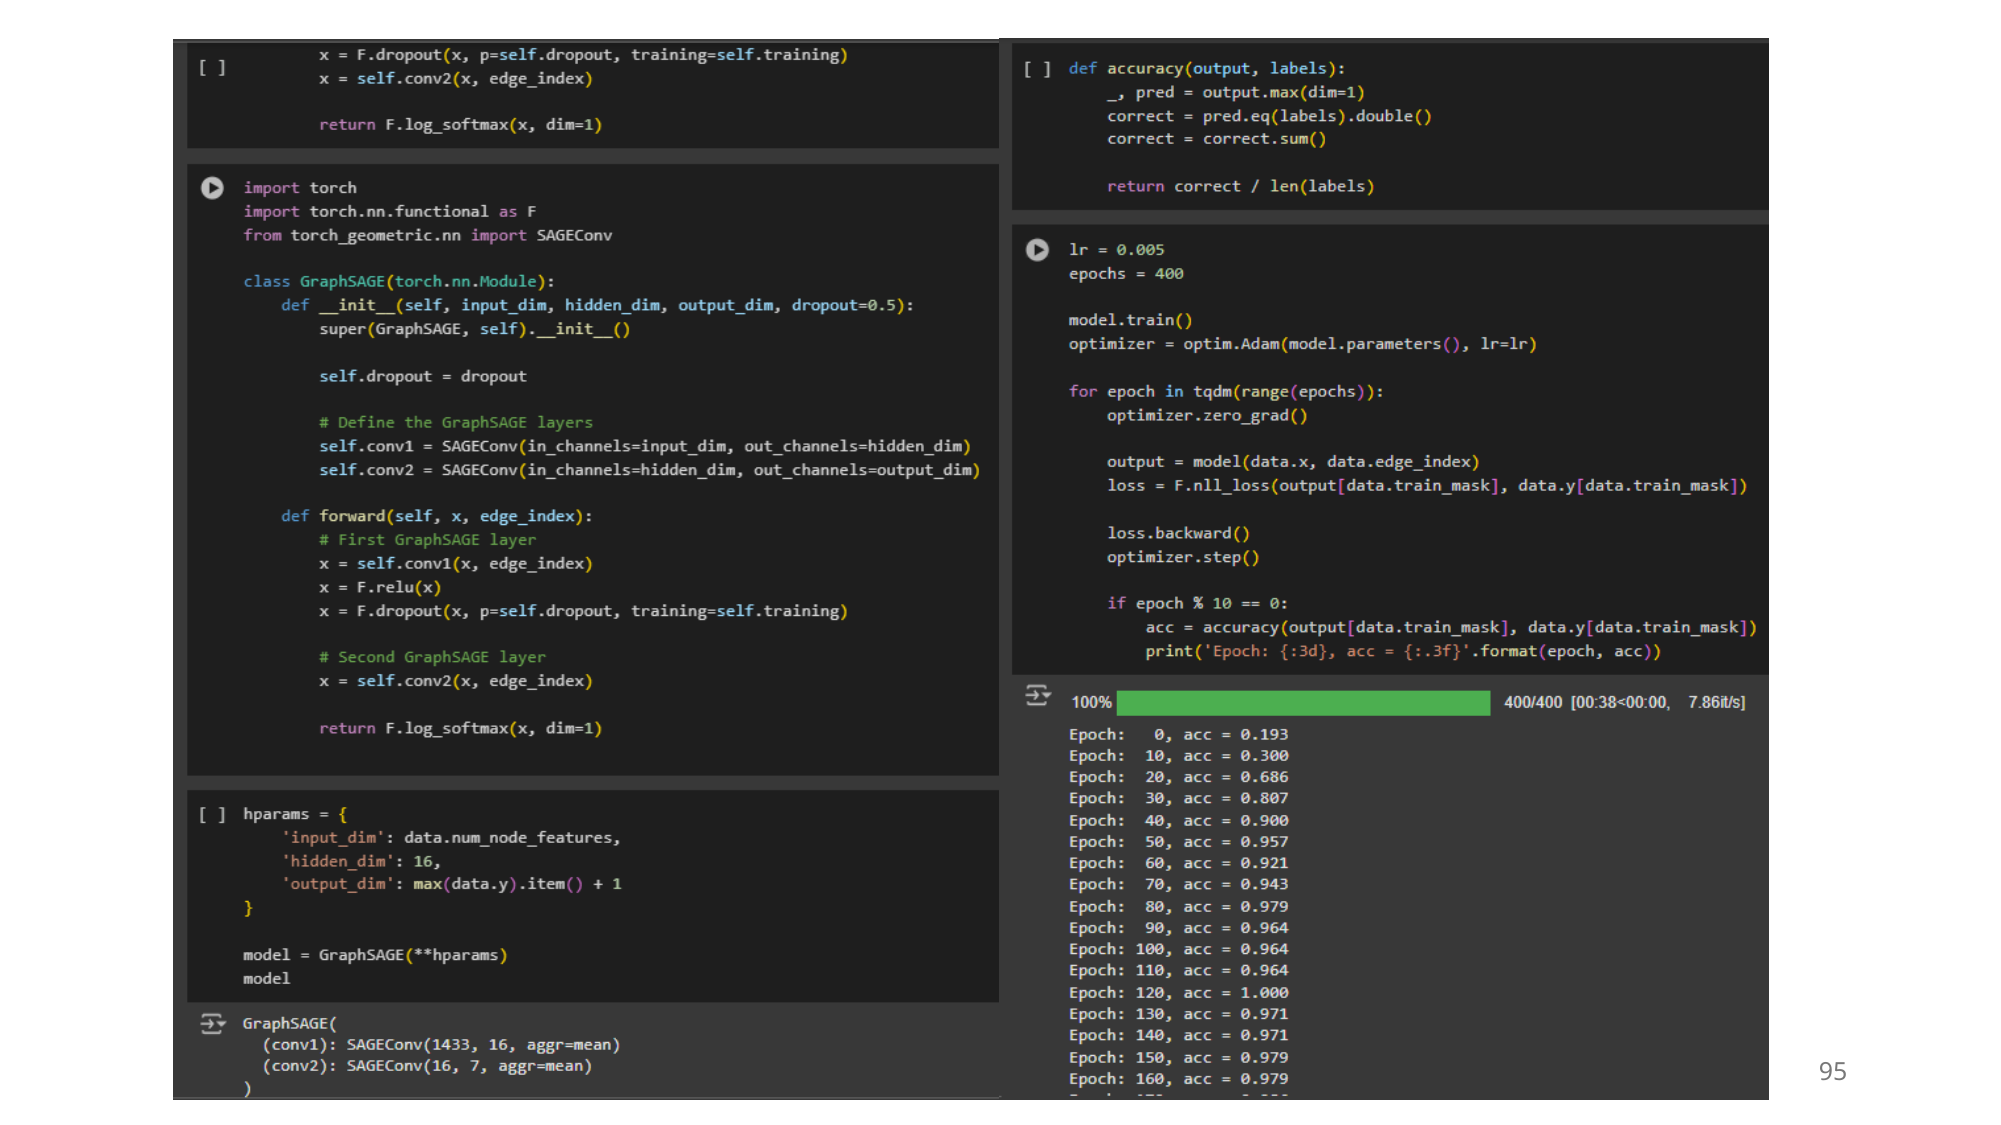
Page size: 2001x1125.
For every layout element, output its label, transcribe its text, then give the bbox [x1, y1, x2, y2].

slide_number 95 [1412, 1042, 1863, 1103]
picture [173, 38, 1769, 1101]
